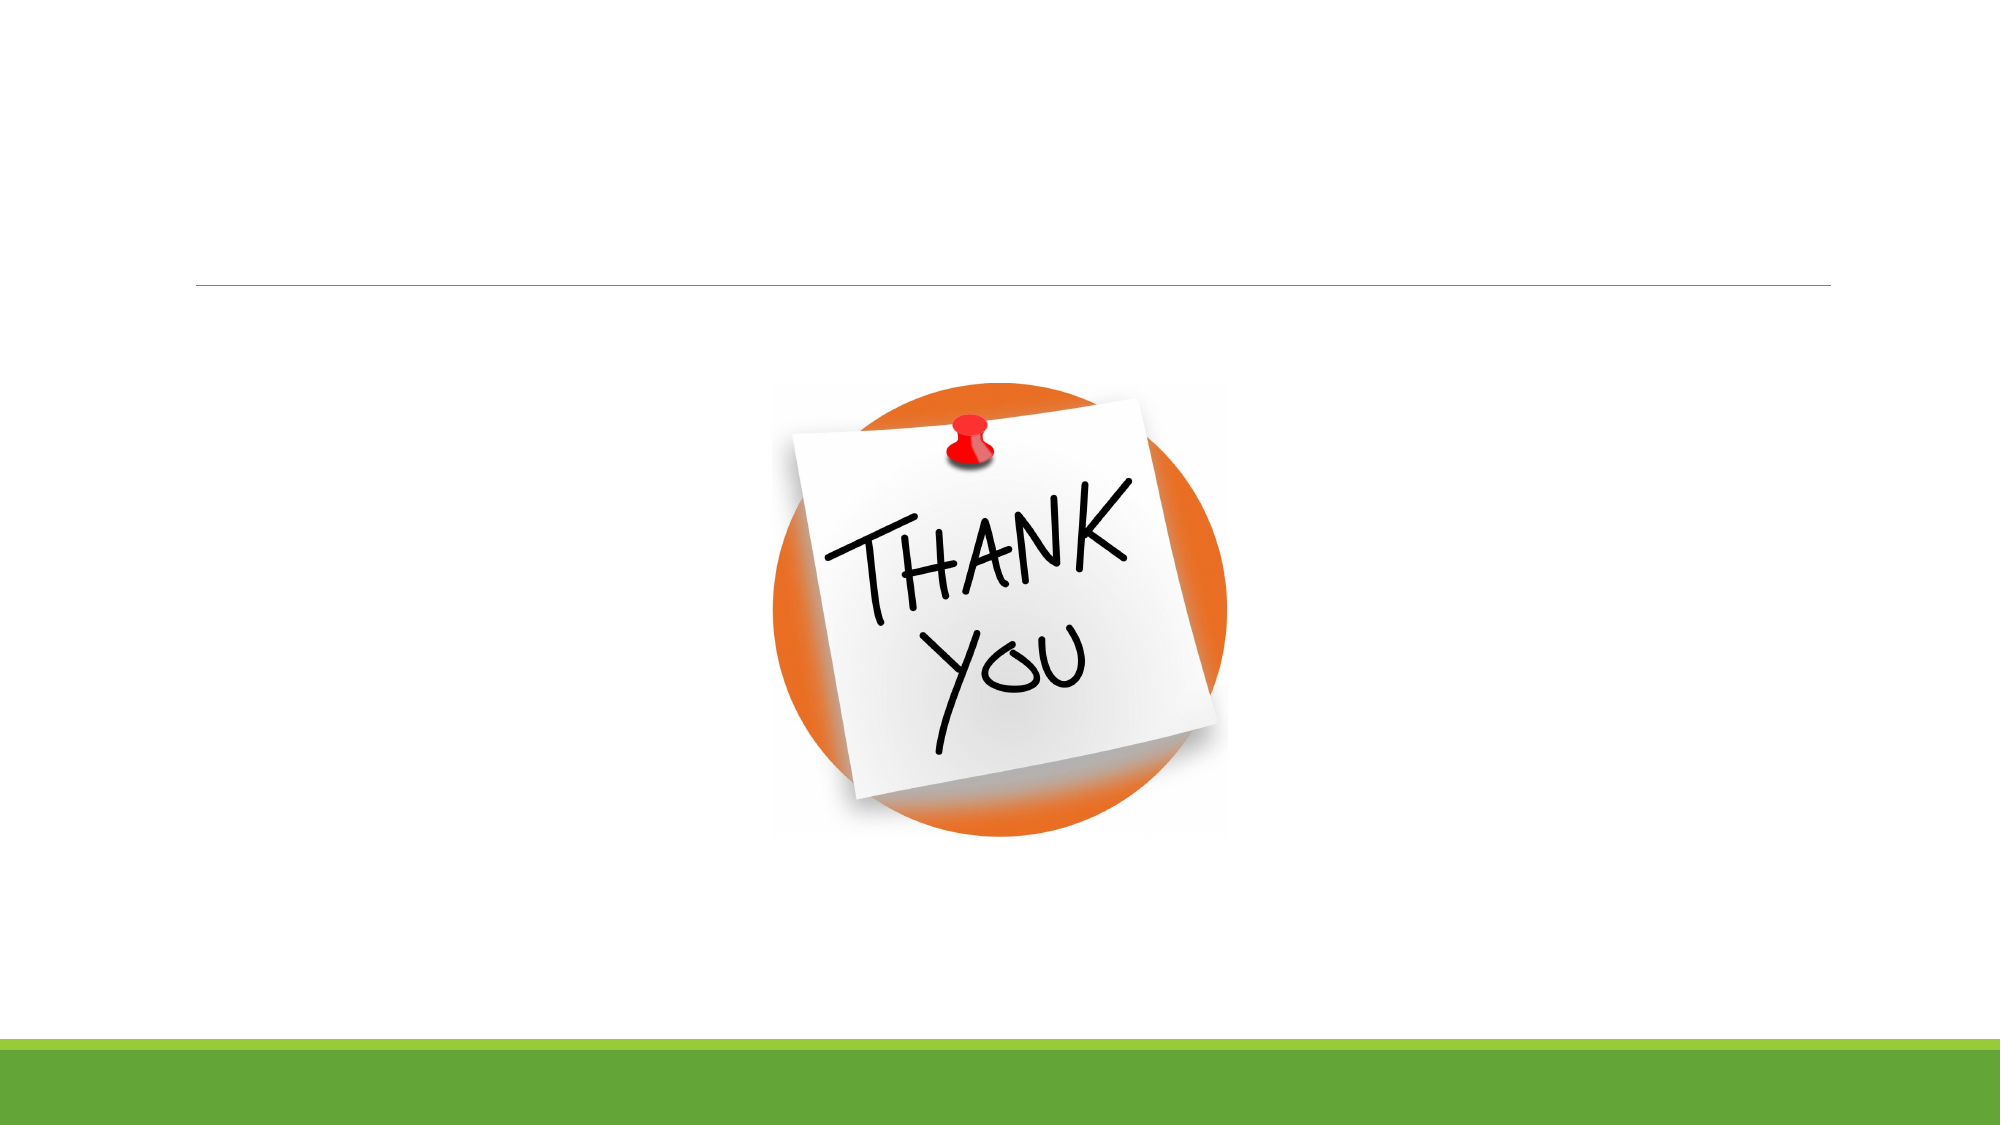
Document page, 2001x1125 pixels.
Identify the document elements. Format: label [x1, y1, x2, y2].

picture [772, 382, 1228, 838]
